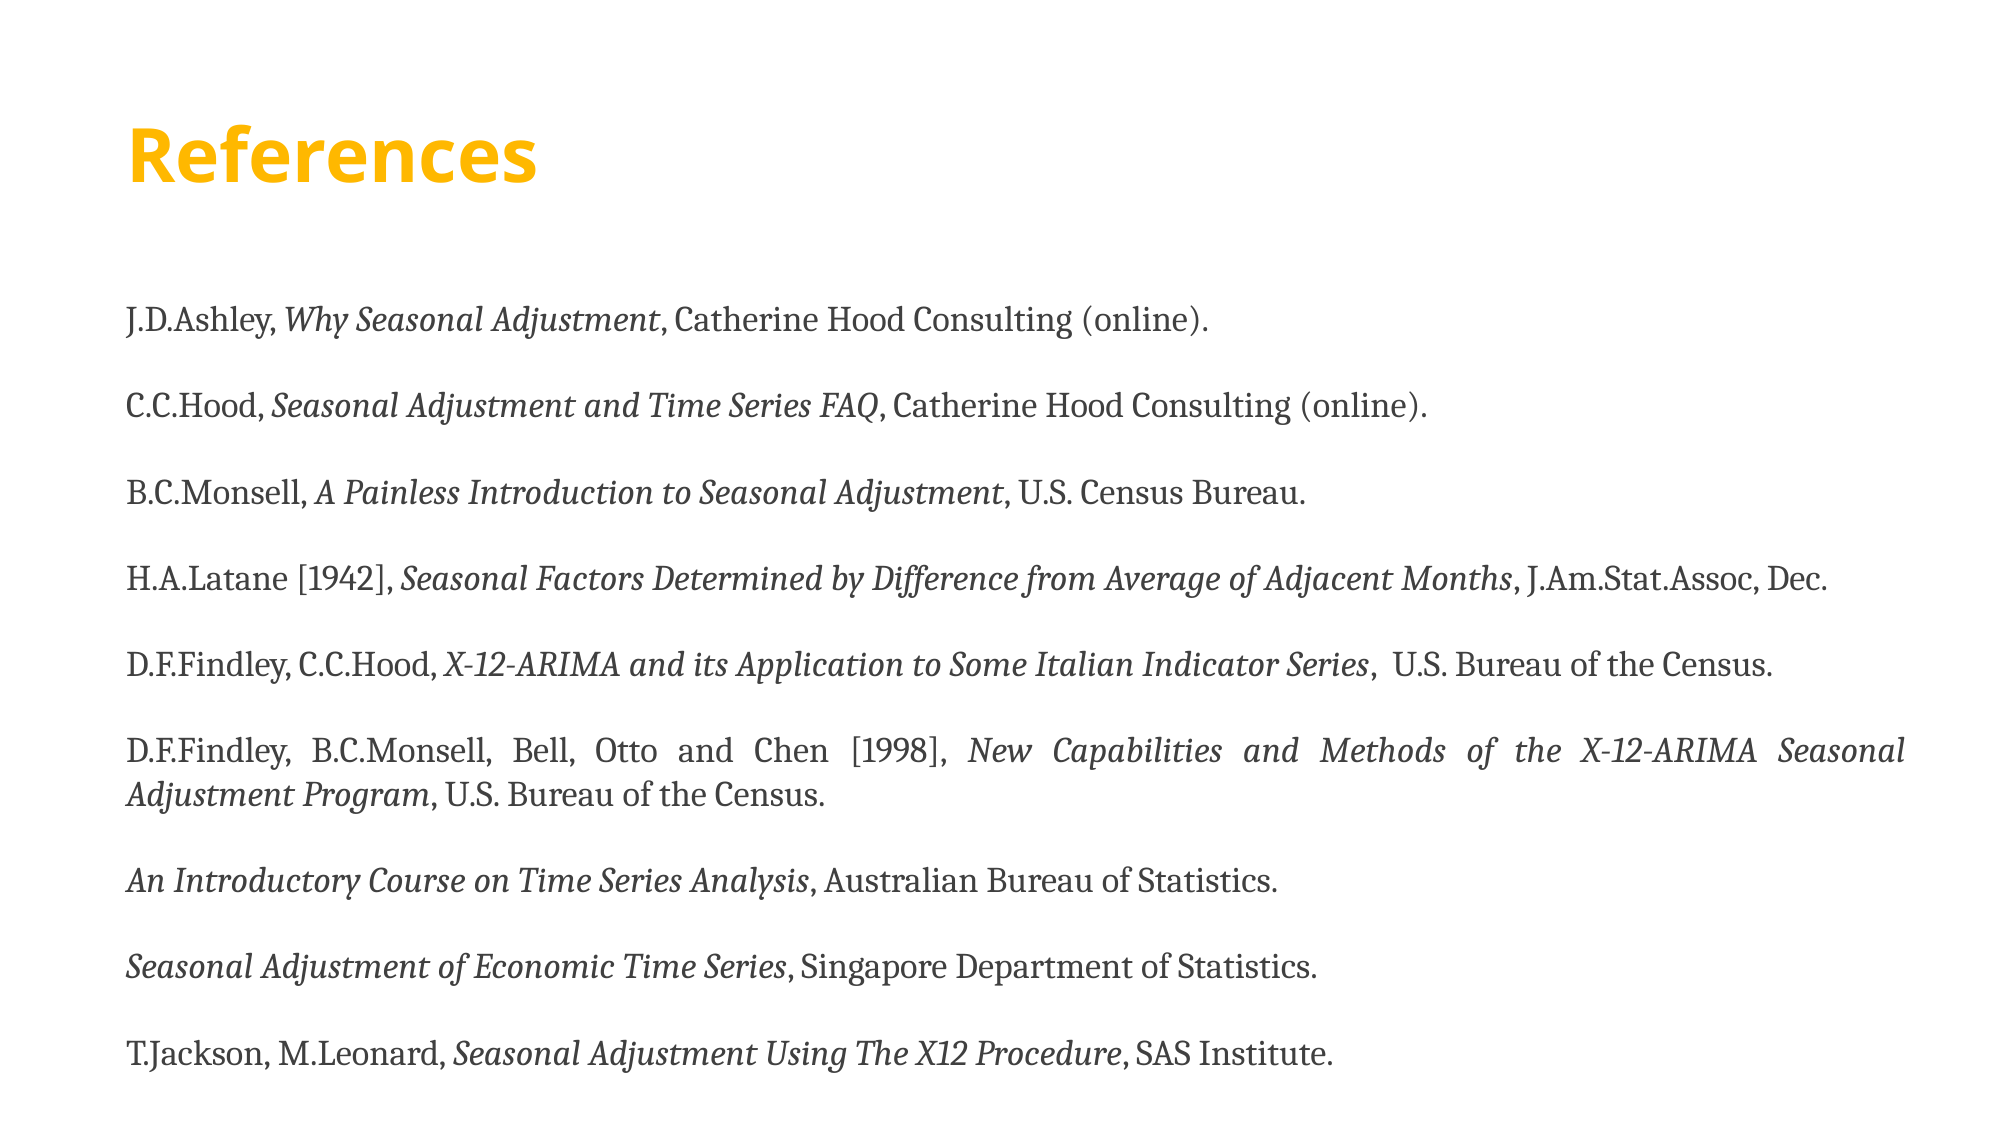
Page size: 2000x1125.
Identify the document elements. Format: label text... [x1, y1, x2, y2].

title References [111, 99, 1886, 287]
list J.D.Ashley, Why Seasonal Adjustment, Catherine Hood Consulting (online). C.C.Hood, Seasonal Adjustment and Time Series FAQ, Catherine Hood Consulting (online). B.C.Monsell, A Painless Introduction to Seasonal Adjustment, U.S. Census Bureau. H.A.Latane [1942], Seasonal Factors Determined by Difference from Average of Adjacent Months, J.Am.Stat.Assoc, Dec. D.F.Findley, C.C.Hood, X-12-ARIMA and its Application to Some Italian Indicator Series, U.S. Bureau of the Census. D.F.Findley, B.C.Monsell, Bell, Otto and Chen [1998], New Capabilities and Methods of the X-12-ARIMA Seasonal Adjustment Program, U.S. Bureau of the Census. An Introductory Course on Time Series Analysis, Australian Bureau of Statistics. Seasonal Adjustment of Economic Time Series, Singapore Department of Statistics. T.Jackson, M.Leonard, Seasonal Adjustment Using The X12 Procedure, SAS Institute. [111, 287, 1922, 1084]
